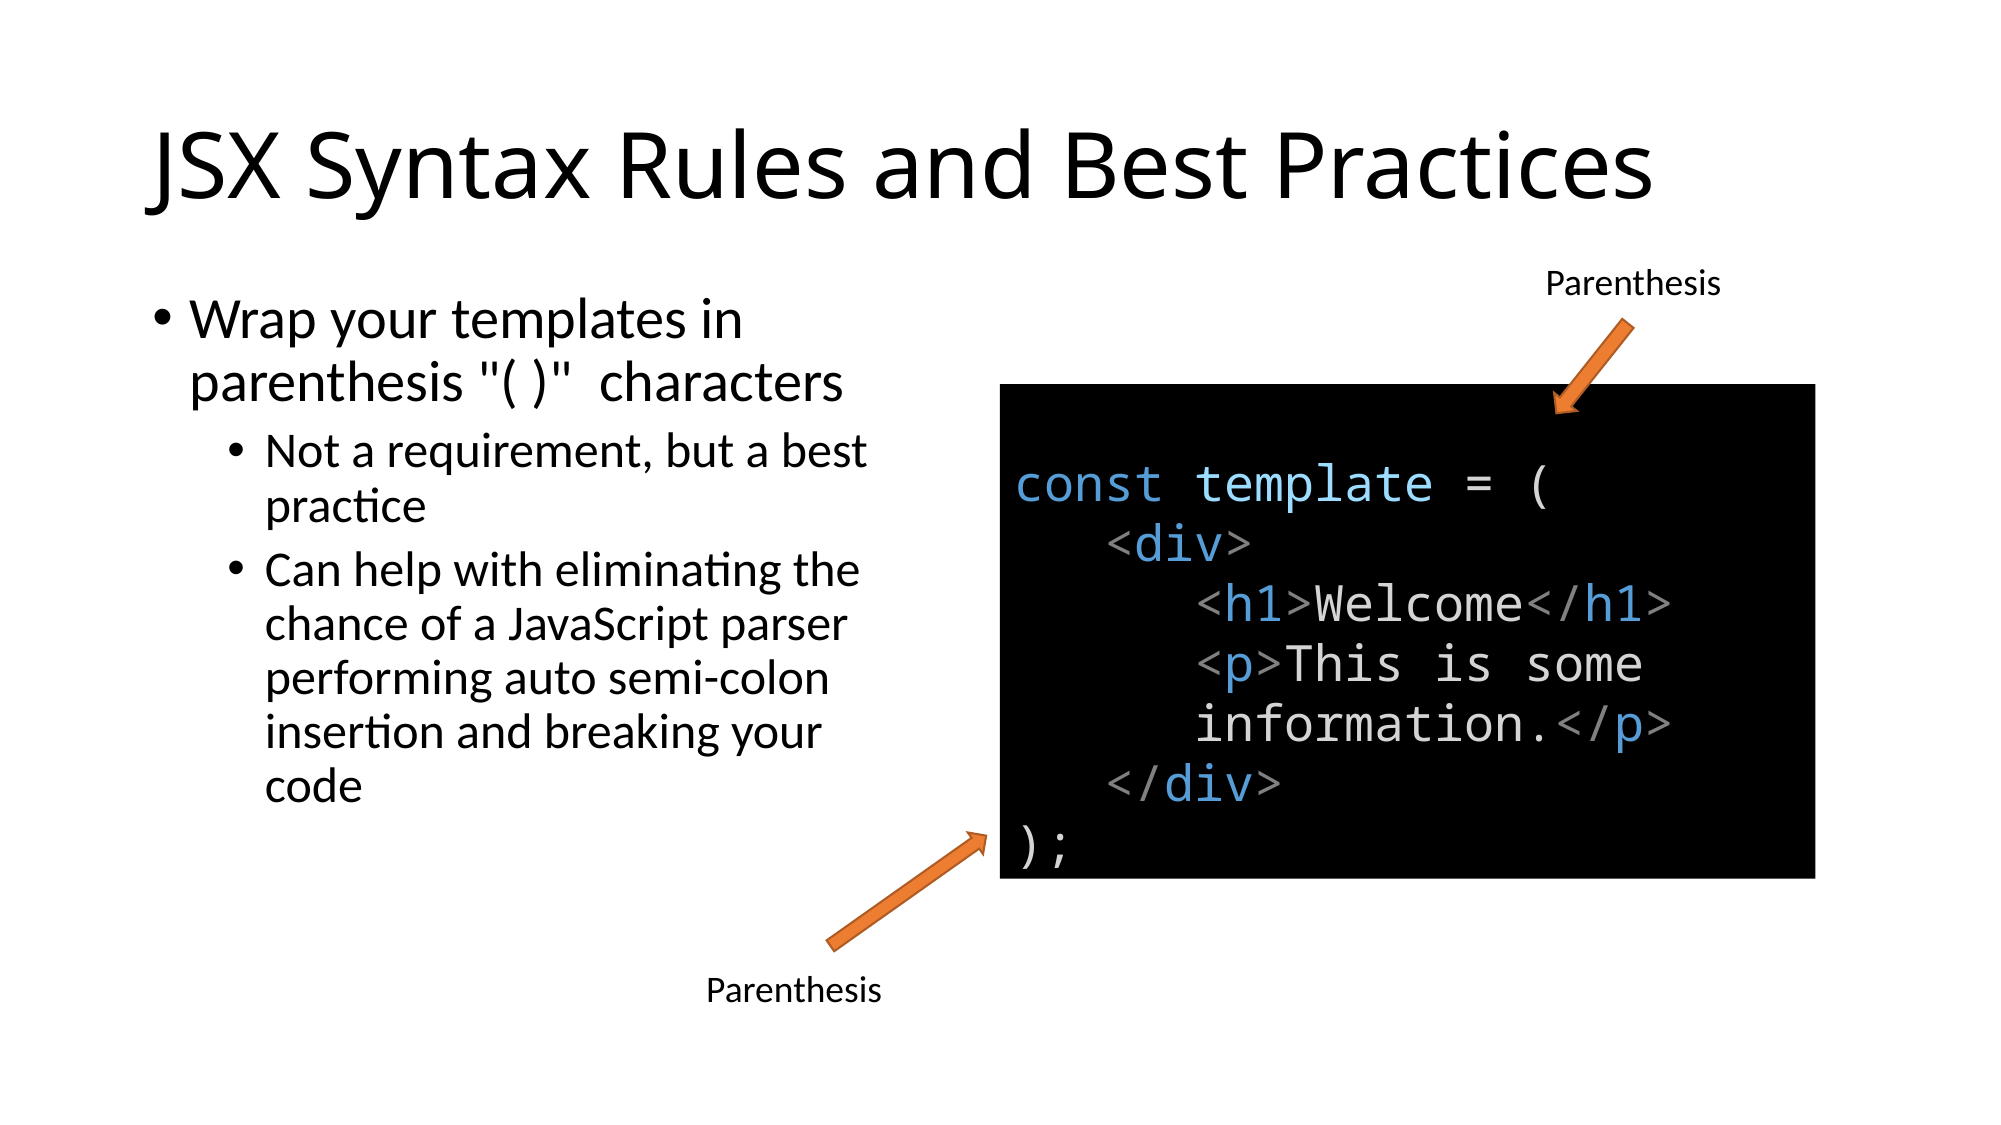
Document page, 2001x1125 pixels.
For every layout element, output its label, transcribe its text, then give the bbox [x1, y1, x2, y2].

text_box [1552, 317, 1636, 415]
text_box [825, 831, 988, 953]
text_box Parenthesis [691, 957, 909, 1018]
title JSX Syntax Rules and Best Practices [137, 59, 1863, 278]
text_box Parenthesis [1530, 250, 1748, 311]
list Wrap your templates in parenthesis "( )" characters Not a requirement, but a best practice Can help with eliminating the chance of a JavaScript parser performing auto semi-colon insertion and breaking your code [137, 281, 898, 1031]
text_box const template = ( <div> <h1>Welcome</h1> <p>This is some information.</p> </div> ); [999, 384, 1816, 879]
